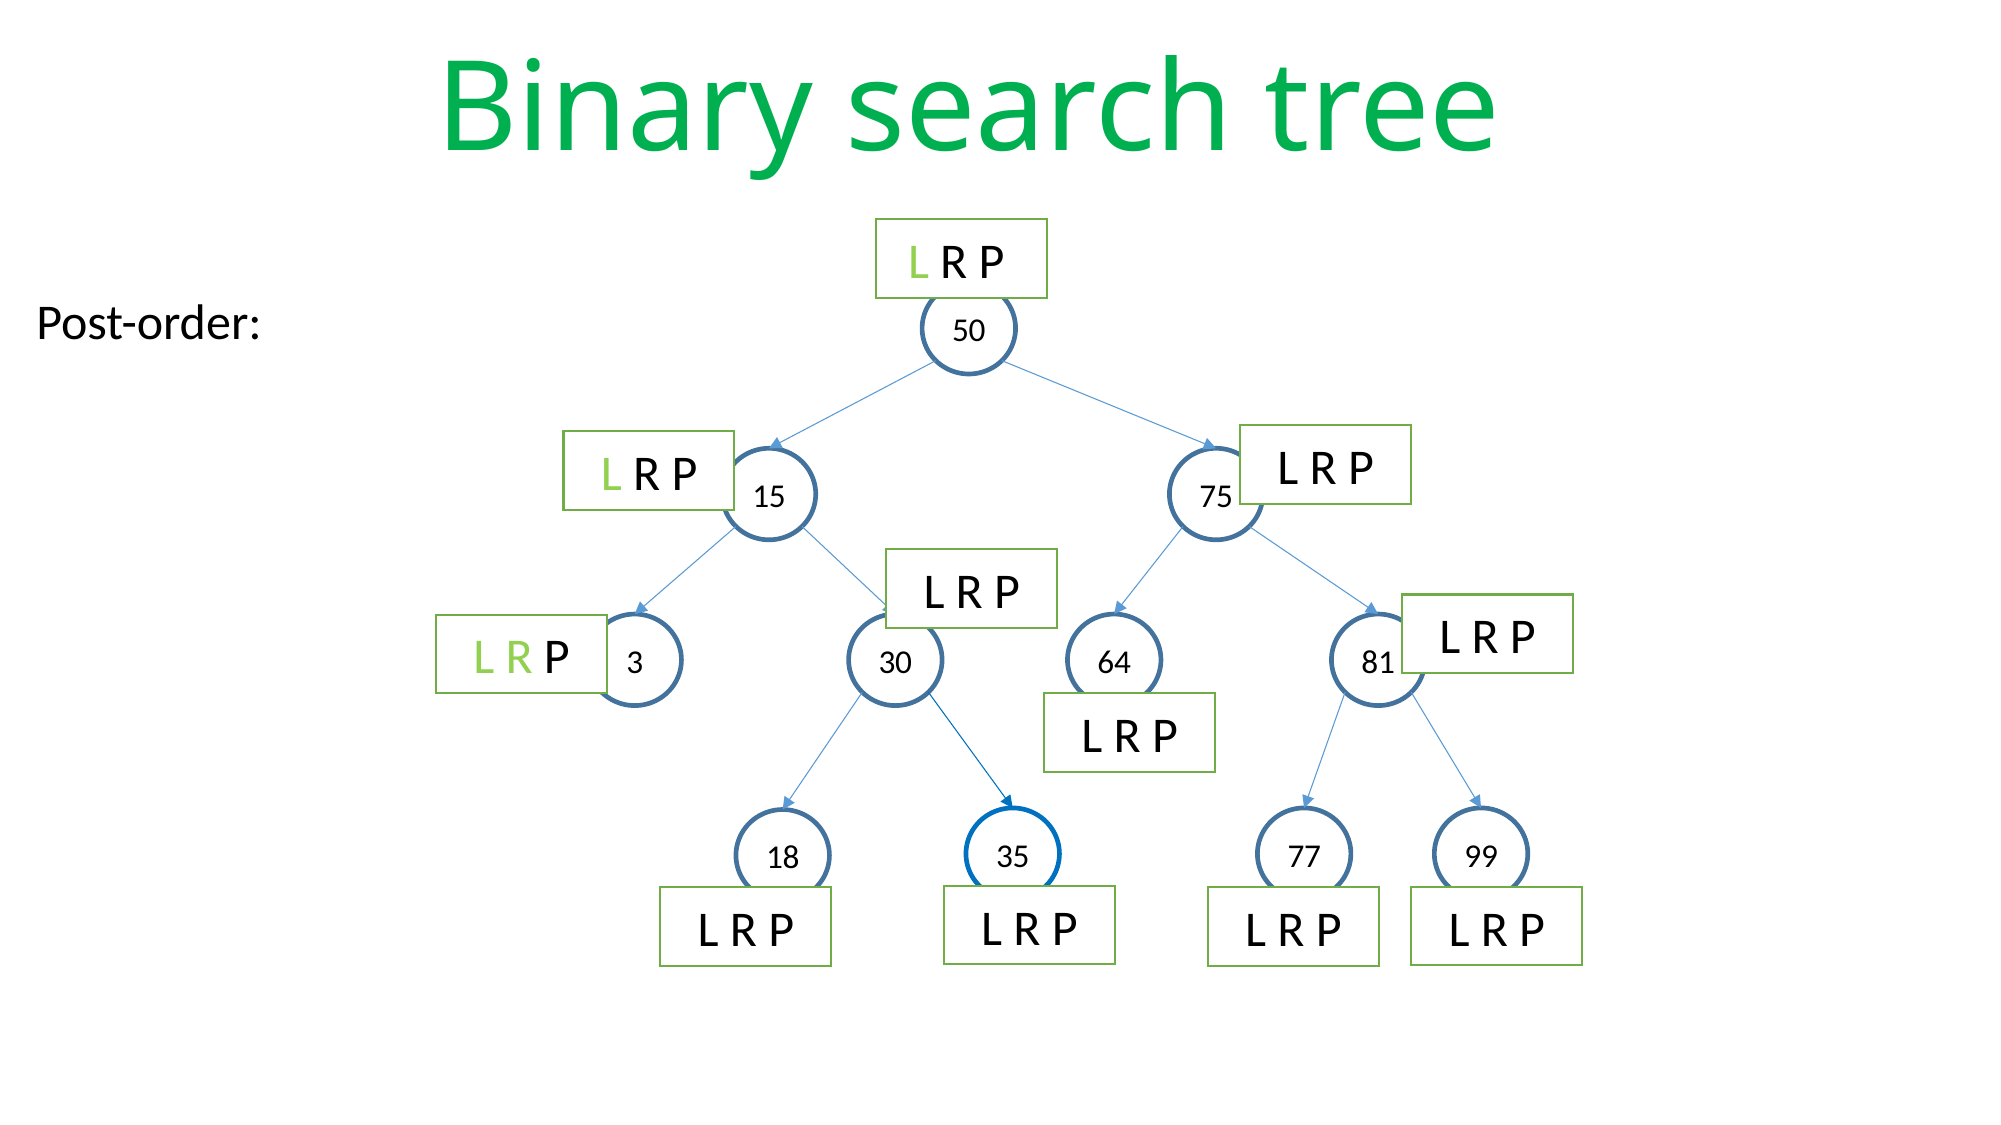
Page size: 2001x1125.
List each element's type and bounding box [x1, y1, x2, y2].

text_box [435, 218, 1583, 967]
subtitle [21, 208, 1982, 1109]
title [218, 26, 1719, 186]
